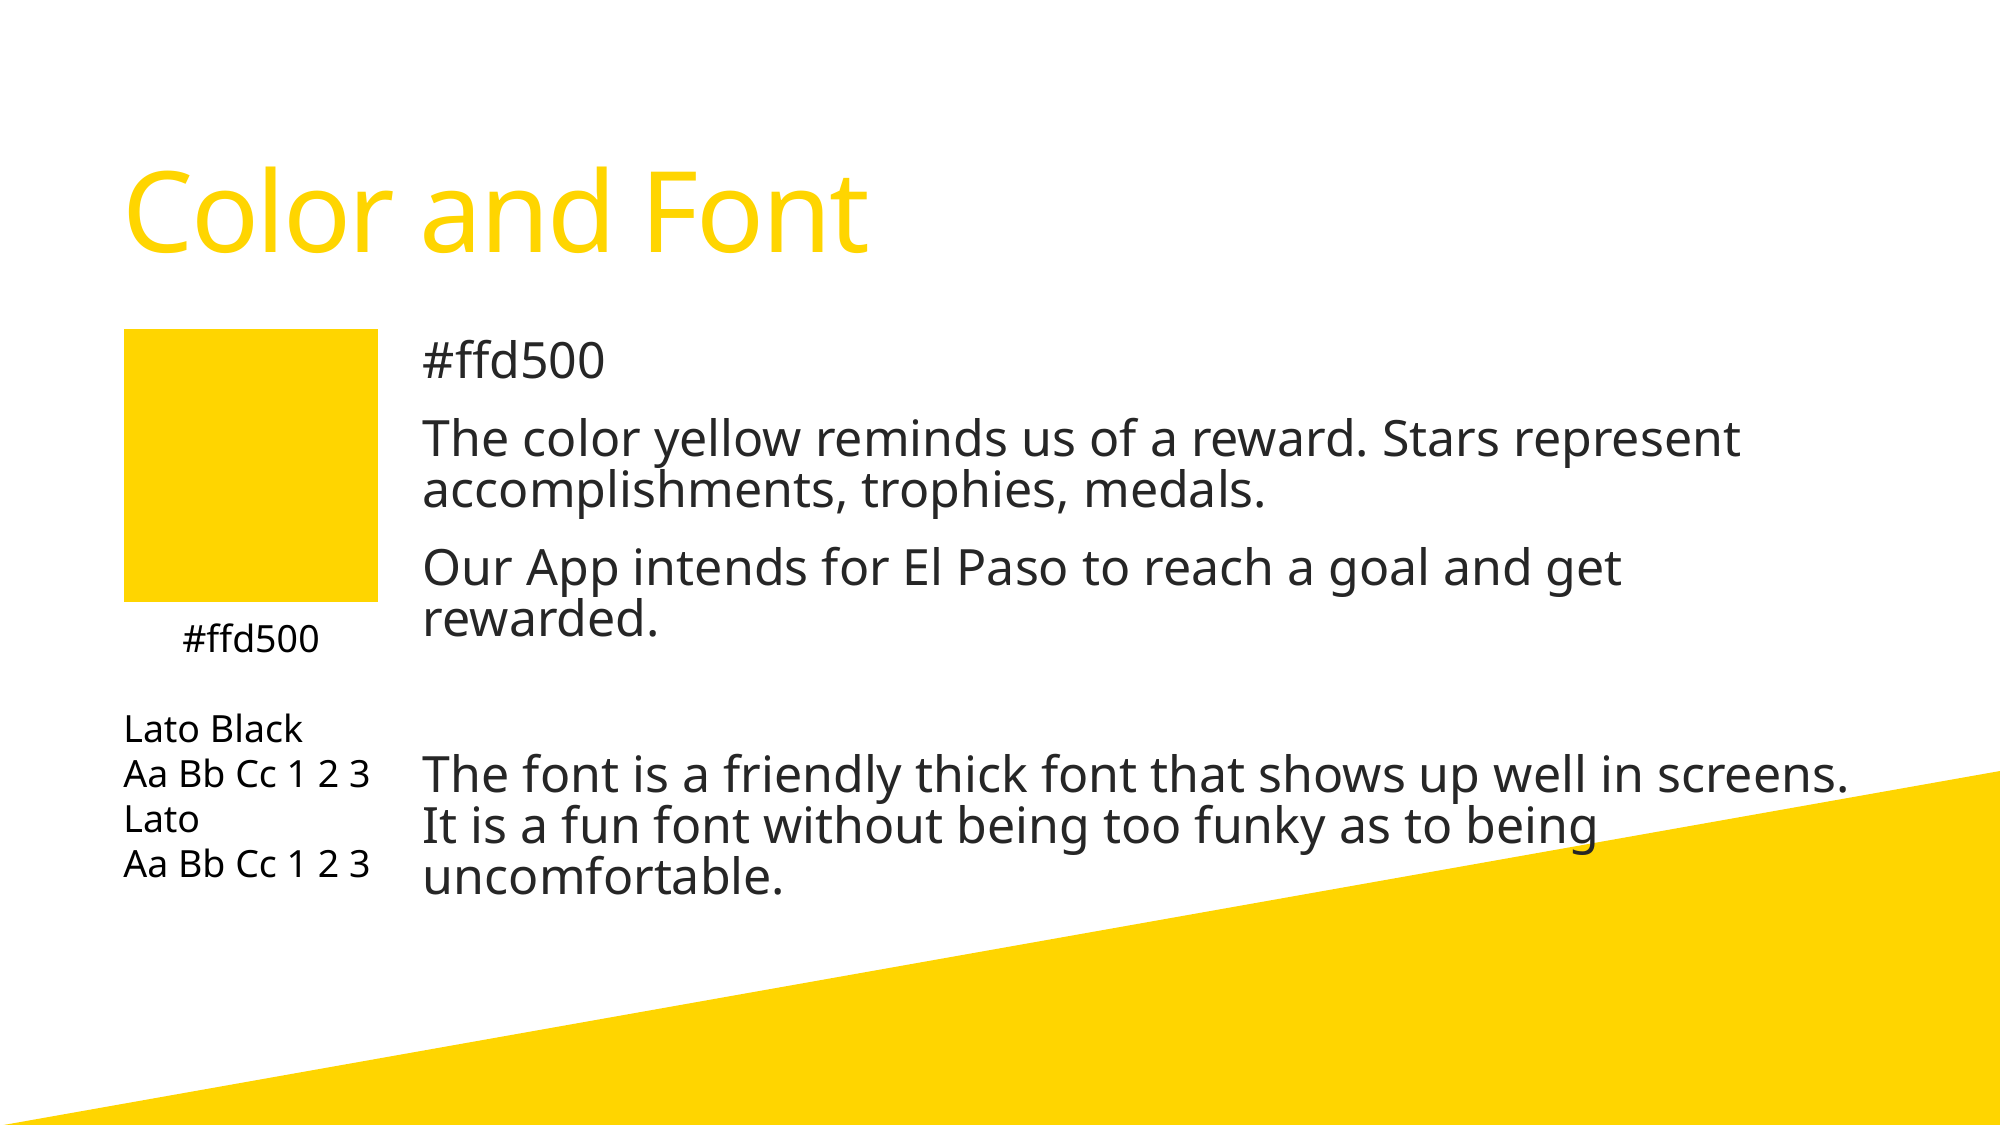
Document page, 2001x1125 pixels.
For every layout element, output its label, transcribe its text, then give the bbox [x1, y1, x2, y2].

text_box [0, 770, 2000, 1125]
title Color and Font [107, 81, 1875, 354]
text_box #ffd500 Lato Black Aa Bb Cc 1 2 3 Lato Aa Bb Cc 1 2 3 [108, 607, 394, 893]
list #ffd500 The color yellow reminds us of a reward. Stars represent accomplishments, trophies, medals. Our App intends for El Paso to reach a goal and get rewarded. The font is a friendly thick font that shows up well in screens. It is a fun font without being too funky as to being uncomfortable. [392, 329, 1876, 948]
picture [124, 329, 378, 603]
